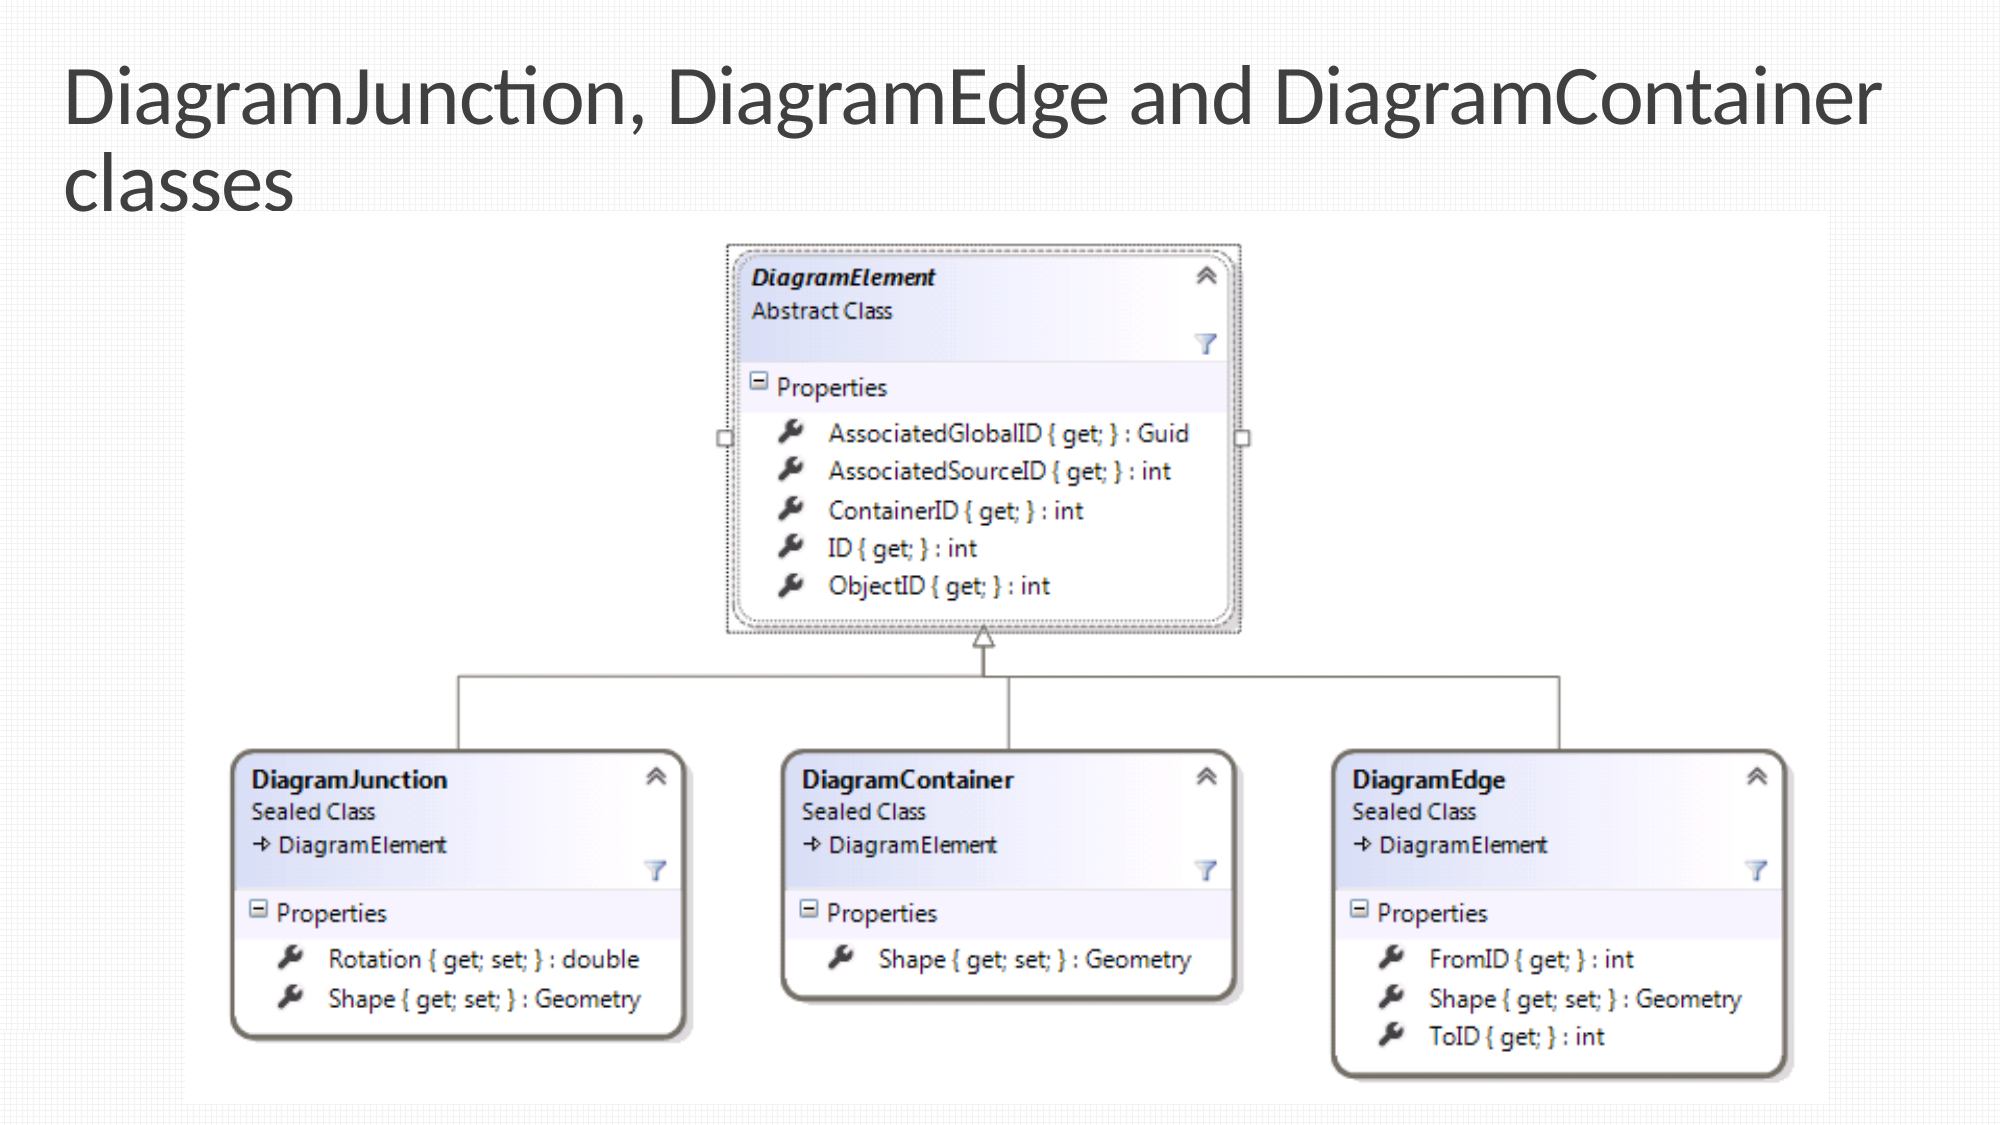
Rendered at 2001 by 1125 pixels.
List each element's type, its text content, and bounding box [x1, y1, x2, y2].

title DiagramJunction, DiagramEdge and DiagramContainer classes [48, 47, 1952, 236]
slide_number 110 [1624, 1059, 1840, 1120]
picture [185, 211, 1828, 1105]
